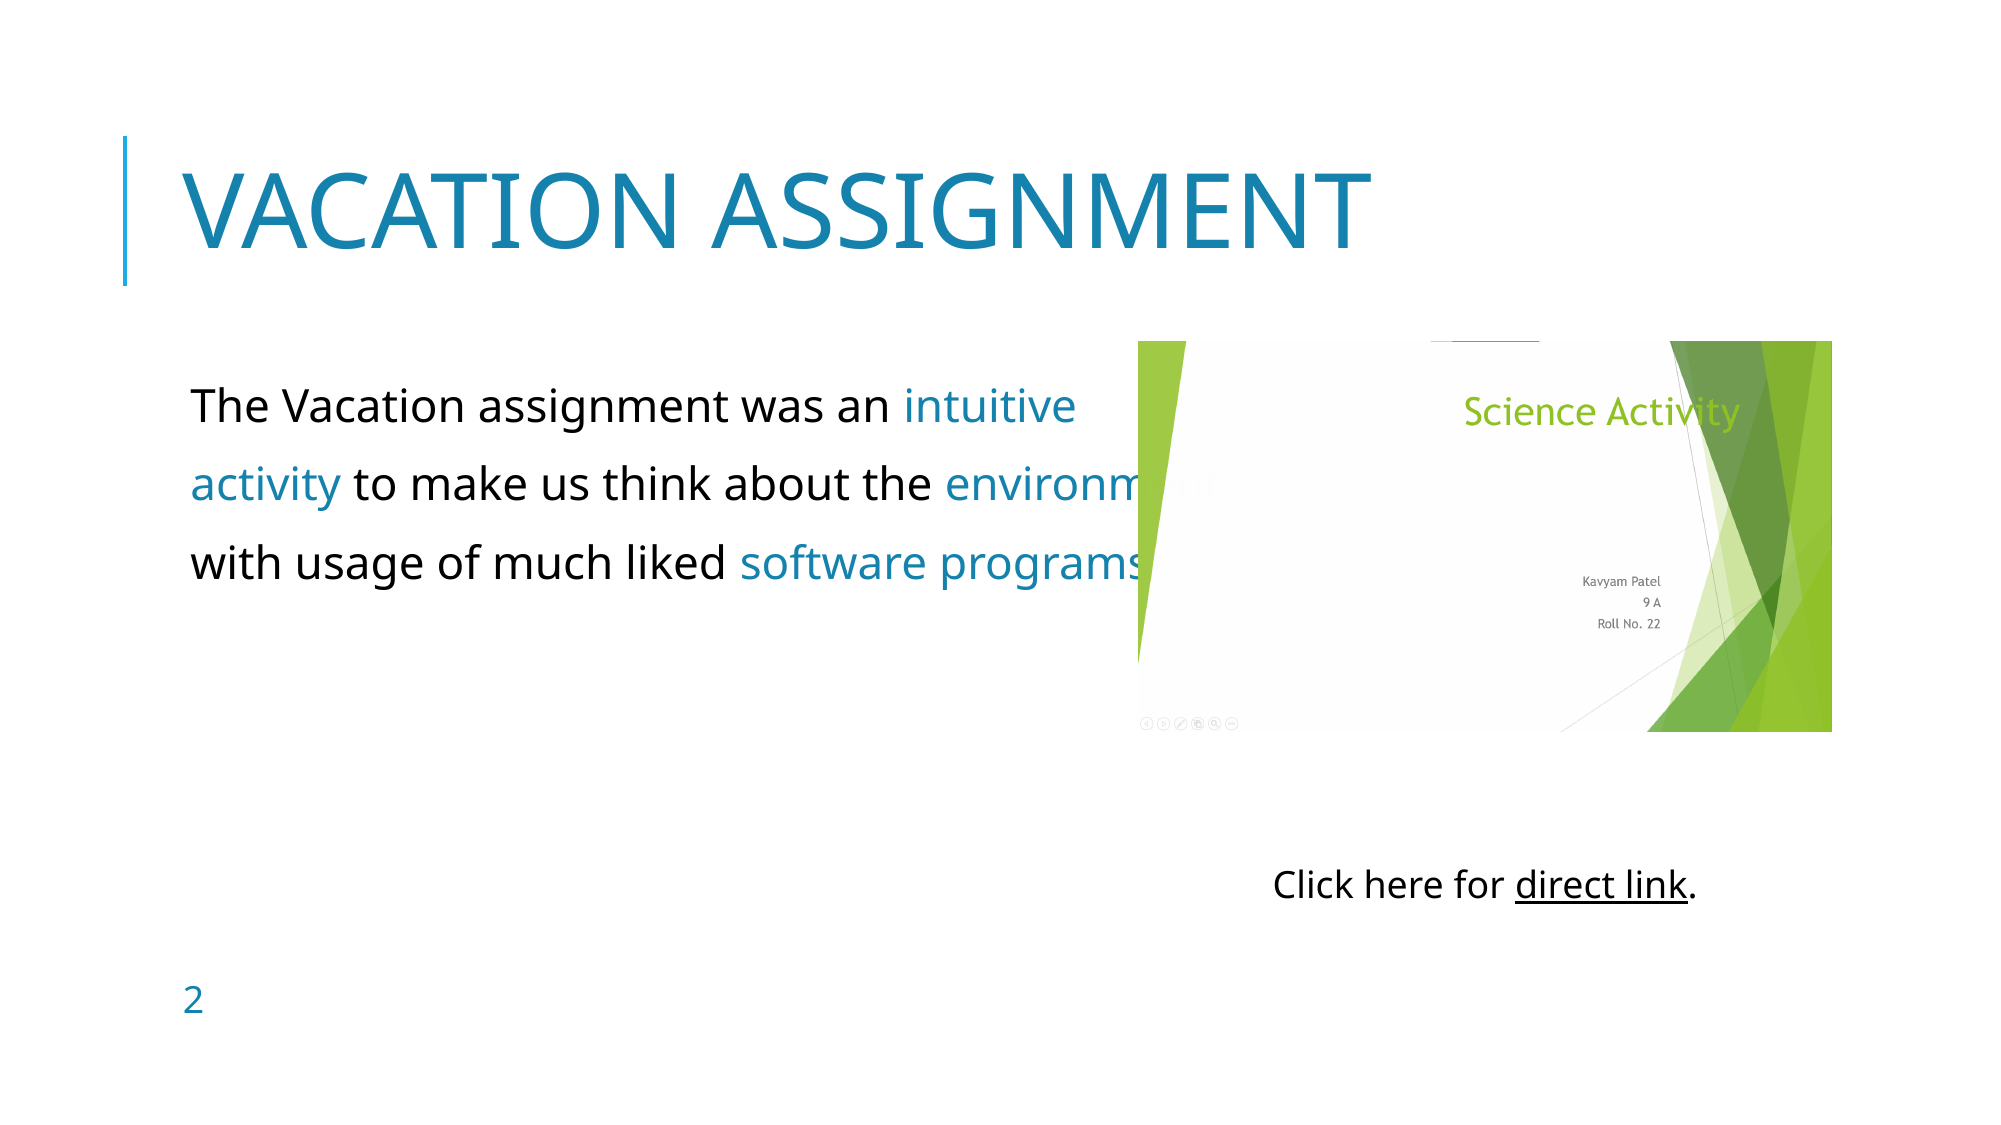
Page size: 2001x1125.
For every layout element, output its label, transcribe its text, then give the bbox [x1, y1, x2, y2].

picture [1138, 341, 1833, 733]
text_box Click here for direct link. [1138, 853, 1832, 920]
list The Vacation assignment was an intuitive activity to make us think about the environment with usage of much liked software programs. [168, 375, 1763, 1035]
title VACATION ASSIGNMENT [168, 96, 1763, 342]
text_box 2 [168, 968, 213, 1029]
